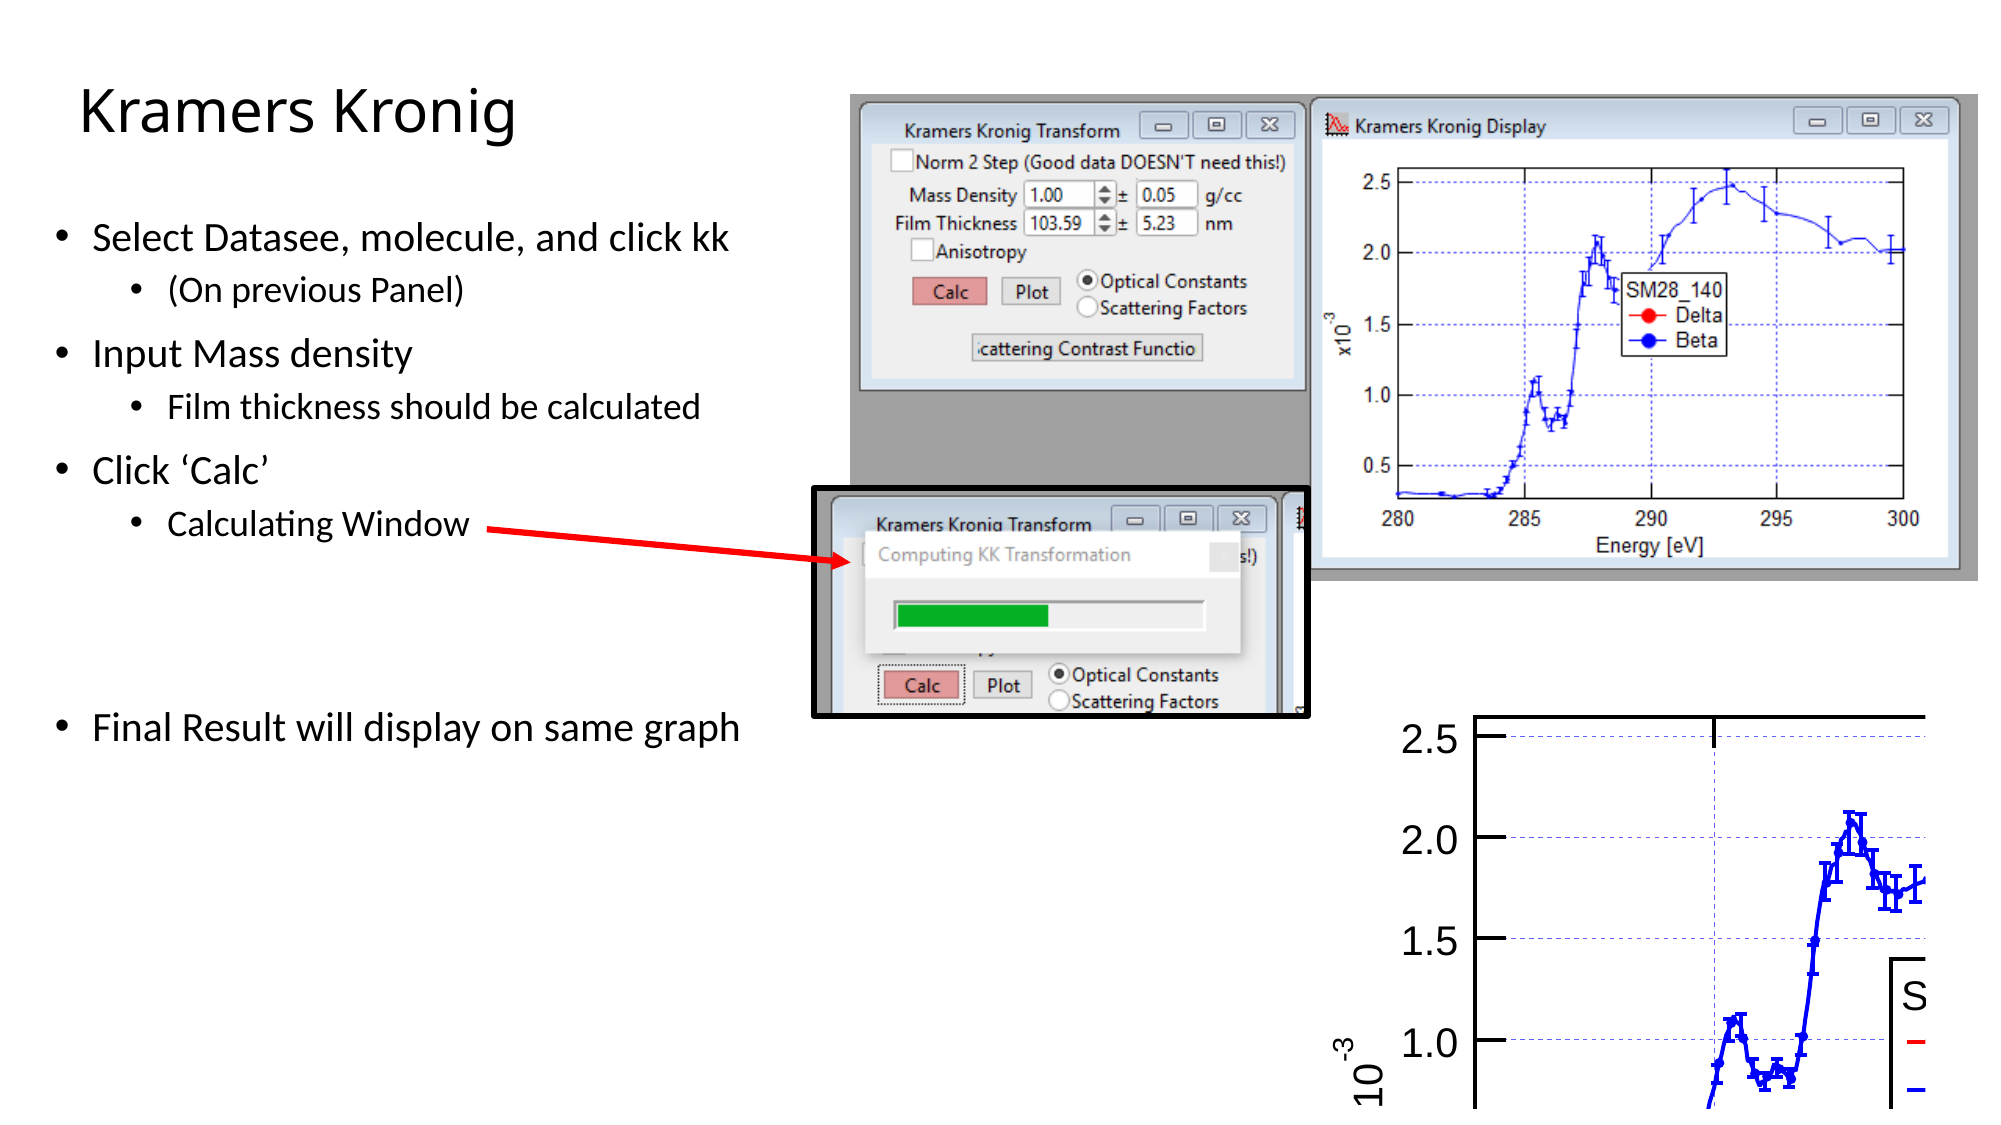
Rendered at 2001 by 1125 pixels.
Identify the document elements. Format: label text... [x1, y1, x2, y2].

picture [1325, 658, 1926, 1109]
title Kramers Kronig [63, 72, 1789, 153]
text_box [486, 529, 851, 563]
list Select Datasee, molecule, and click kk (On previous Panel) Input Mass density Film thickness should be calculated Click ‘Calc’ Calculating Window Final Result will display on same graph [39, 207, 758, 1024]
picture [816, 94, 1978, 713]
